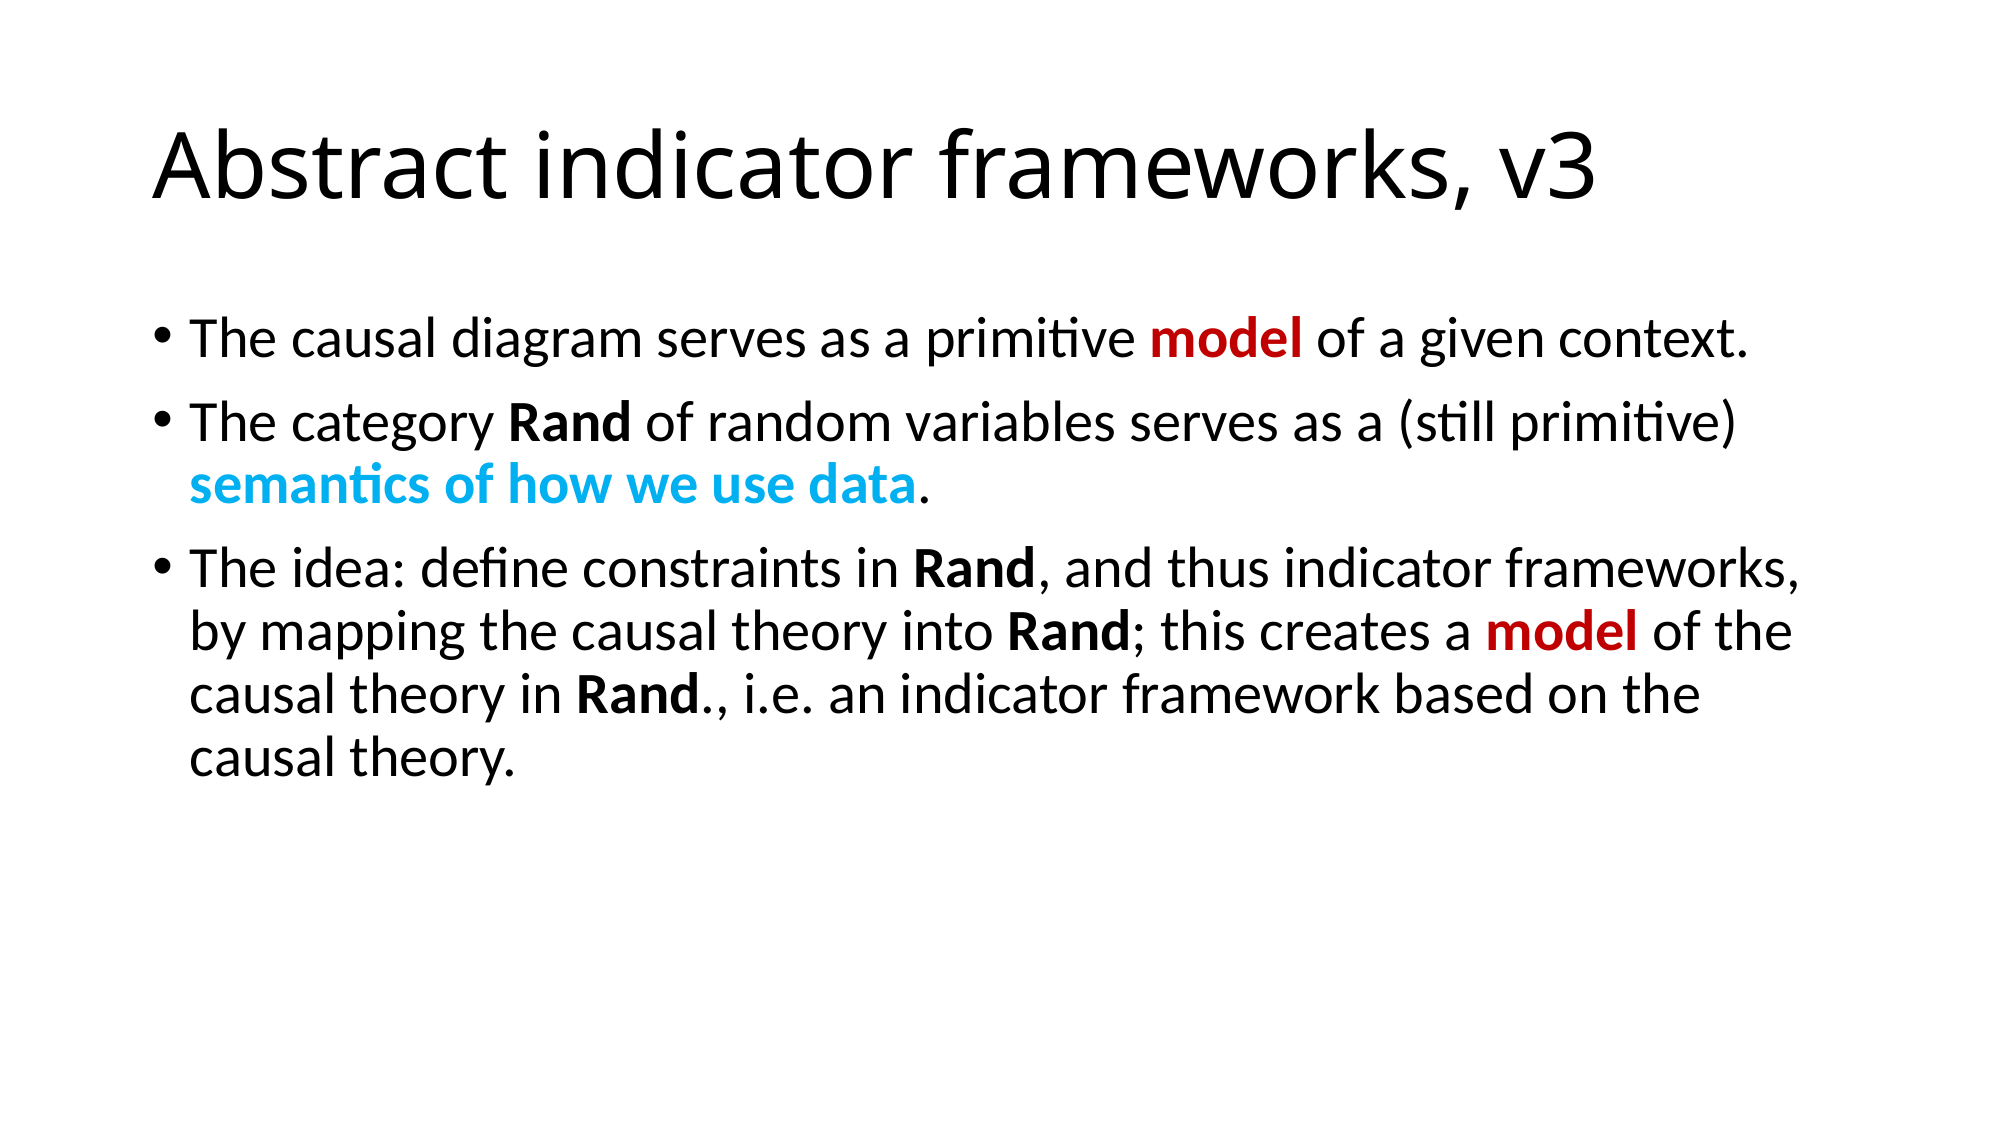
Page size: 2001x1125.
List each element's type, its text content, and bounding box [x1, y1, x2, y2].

title Abstract indicator frameworks, v3 [137, 59, 1863, 278]
list The causal diagram serves as a primitive model of a given context. The category Rand of random variables serves as a (still primitive) semantics of how we use data. The idea: define constraints in Rand, and thus indicator frameworks, by mapping the causal theory into Rand; this creates a model of the causal theory in Rand., i.e. an indicator framework based on the causal theory. [137, 299, 1863, 1014]
